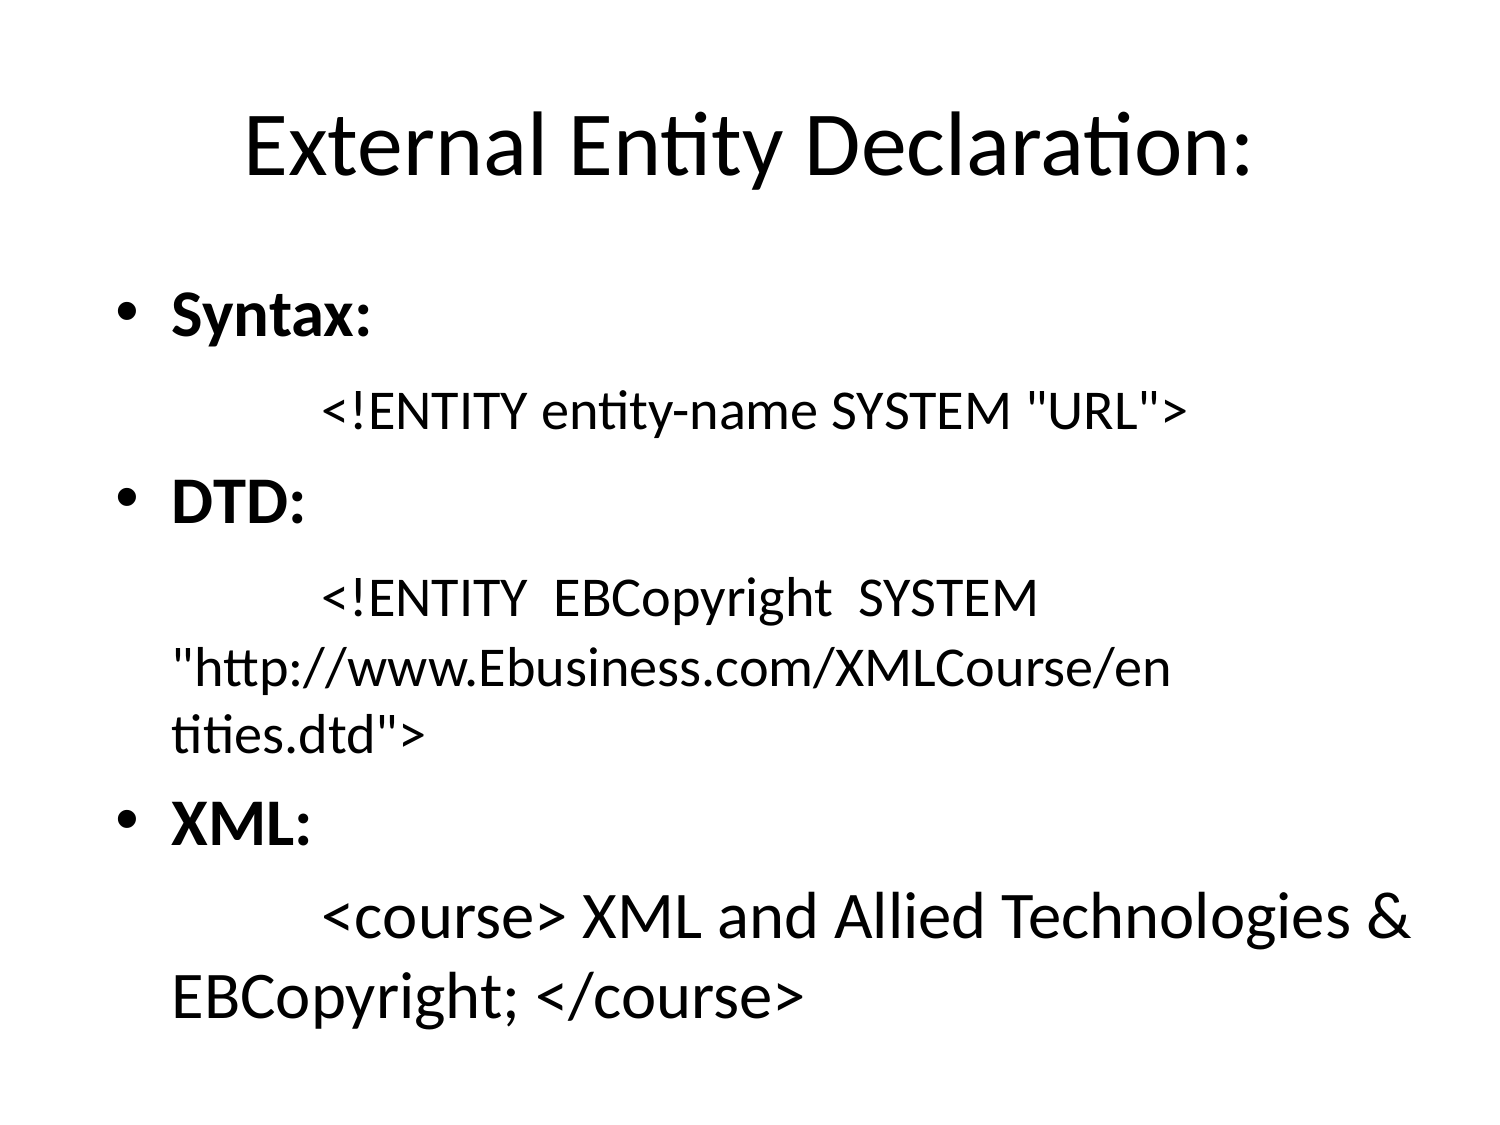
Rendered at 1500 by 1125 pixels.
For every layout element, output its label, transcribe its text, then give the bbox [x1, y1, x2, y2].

title External Entity Declaration: [75, 45, 1425, 233]
list Syntax: <!ENTITY entity-name SYSTEM "URL"> DTD: <!ENTITY EBCopyright SYSTEM "http://www.Ebusiness.com/XMLCourse/en tities.dtd"> XML: <course> XML and Allied Technologies & EBCopyright; </course> [100, 262, 1438, 1040]
